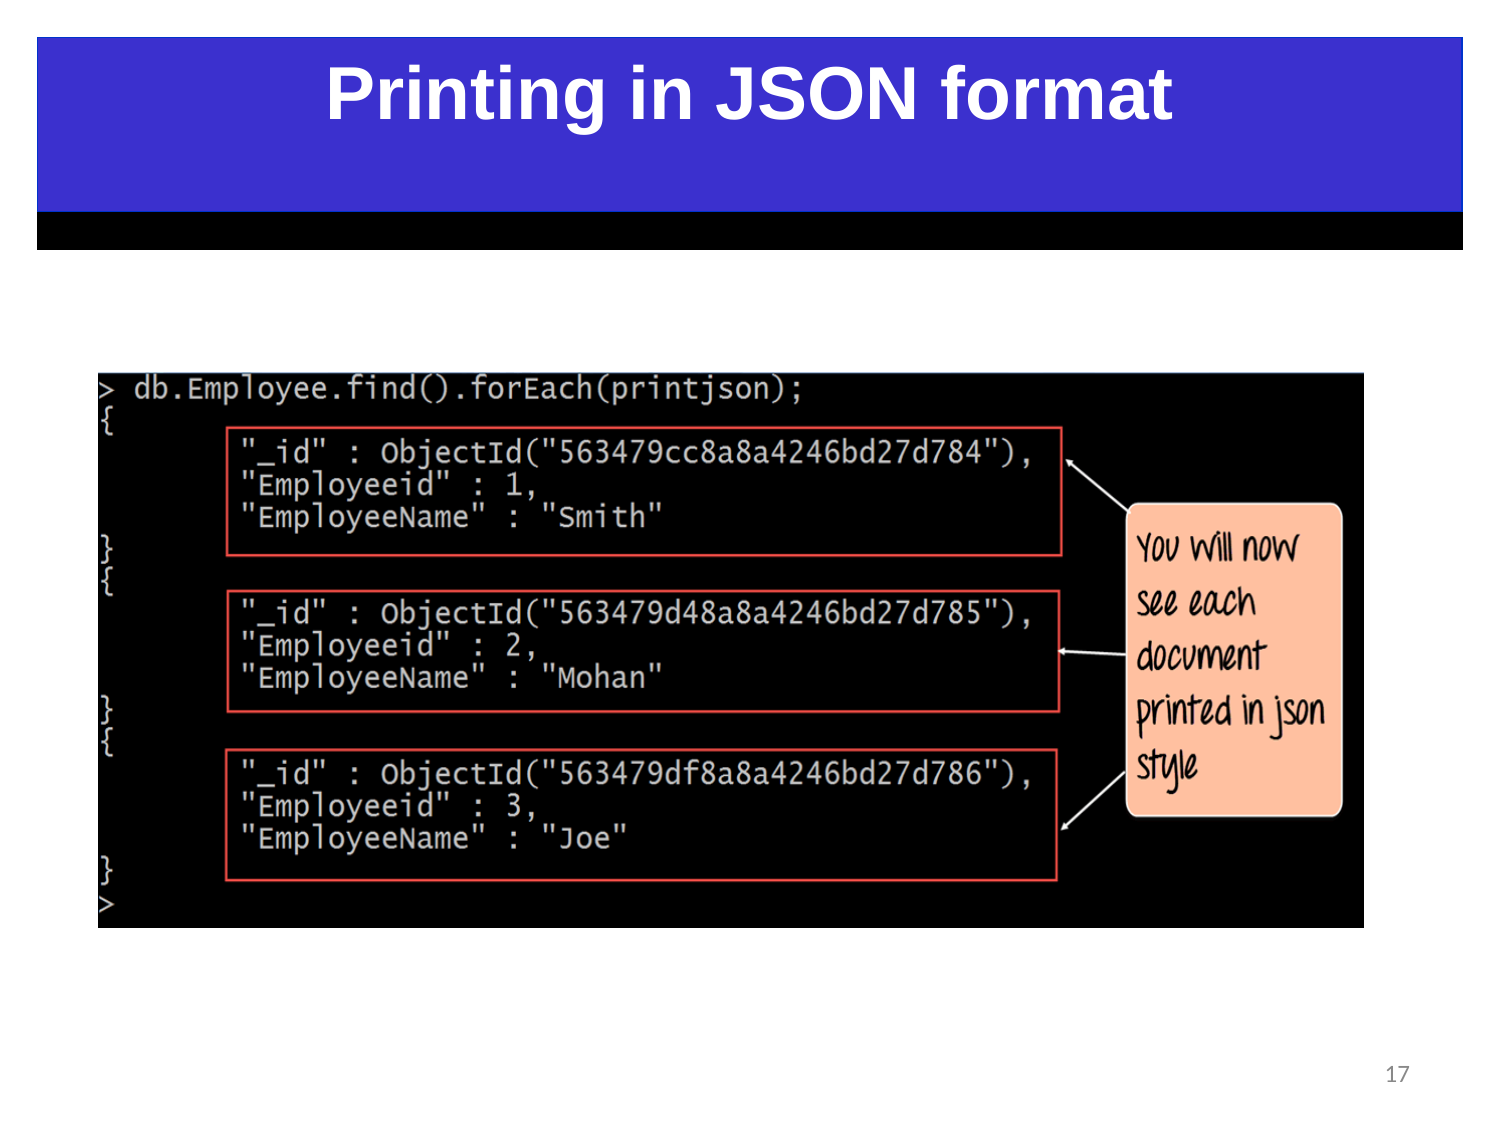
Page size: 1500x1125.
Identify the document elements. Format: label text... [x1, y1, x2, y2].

text_box Printing in JSON format [50, 37, 1450, 213]
picture [98, 371, 1364, 928]
text_box [12, 256, 1450, 1125]
text_box 17 [1074, 1042, 1425, 1103]
